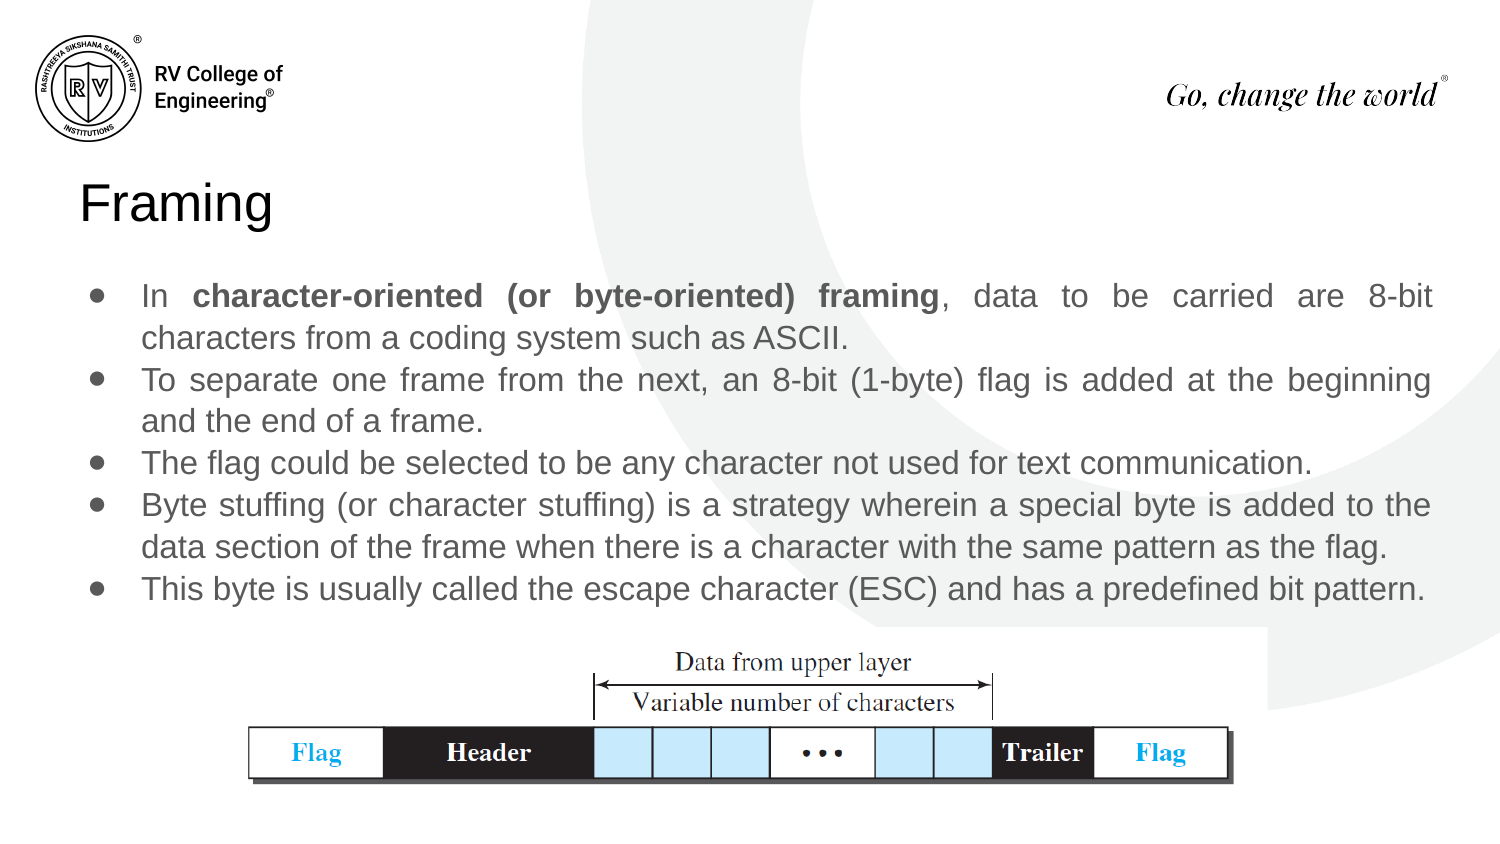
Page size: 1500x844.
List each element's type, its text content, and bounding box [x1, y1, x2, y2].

title Framing [64, 153, 1462, 248]
picture [0, 0, 1500, 844]
list In character-oriented (or byte-oriented) framing, data to be carried are 8-bit characters from a coding system such as ASCII. To separate one frame from the next, an 8-bit (1-byte) flag is added at the beginning and the end of a frame. The flag could be selected to be any character not used for text communication. Byte stuffing (or character stuffing) is a strategy wherein a special byte is added to the data section of the frame when there is a character with the same pattern as the flag. This byte is usually called the escape character (ESC) and has a predefined bit pattern. [51, 257, 1449, 818]
